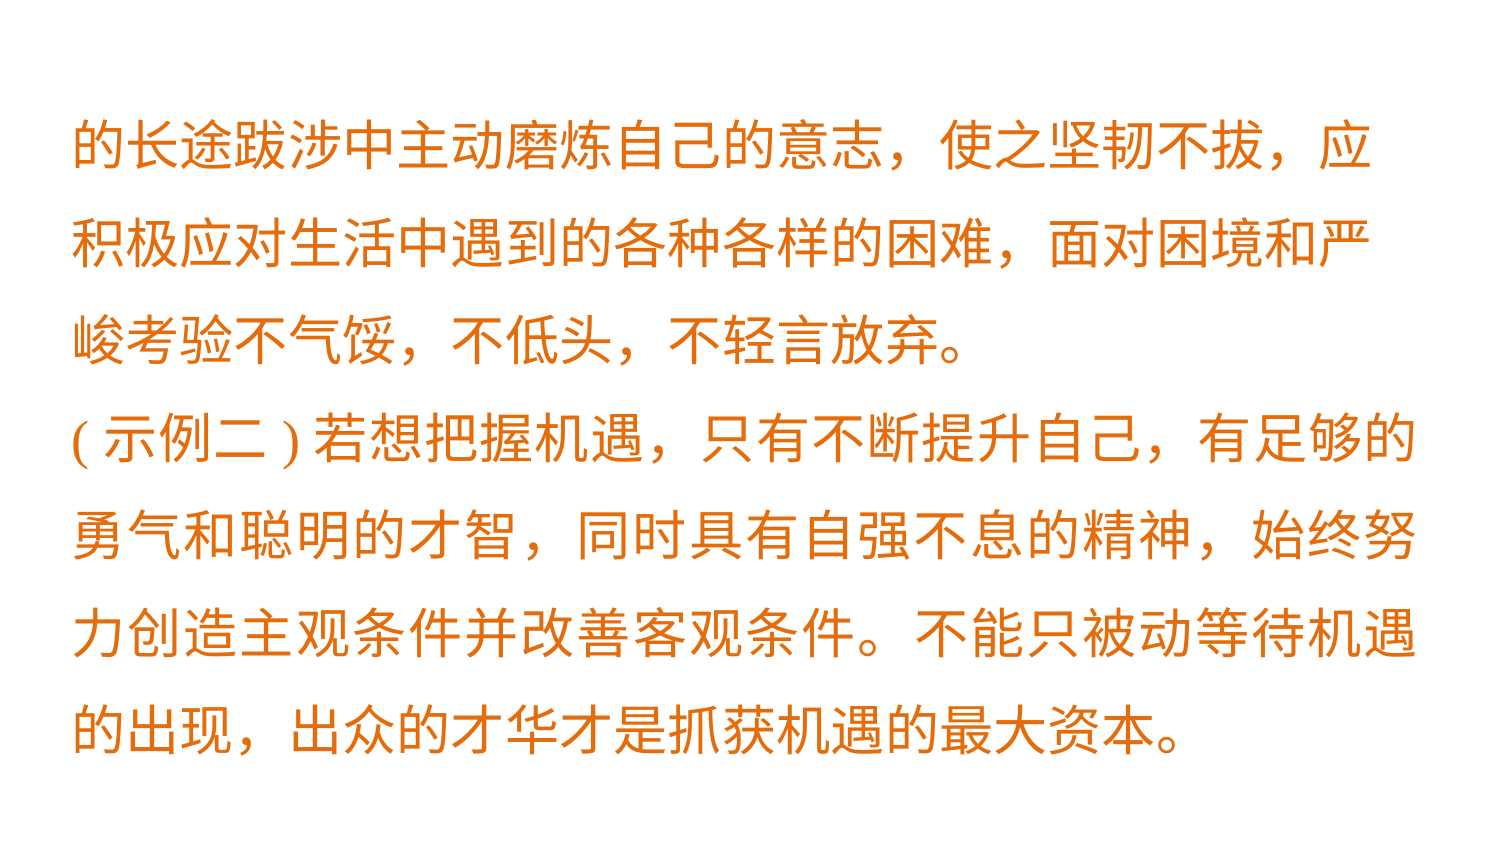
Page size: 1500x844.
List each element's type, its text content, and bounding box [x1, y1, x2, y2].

text_box 的长途跋涉中主动磨炼自己的意志，使之坚韧不拔，应积极应对生活中遇到的各种各样的困难，面对困境和严峻考验不气馁，不低头，不轻言放弃。 (示例二)若想把握机遇，只有不断提升自己，有足够的勇气和聪明的才智，同时具有自强不息的精神，始终努力创造主观条件并改善客观条件。不能只被动等待机遇的出现，出众的才华才是抓获机遇的最大资本。 [56, 71, 1433, 769]
